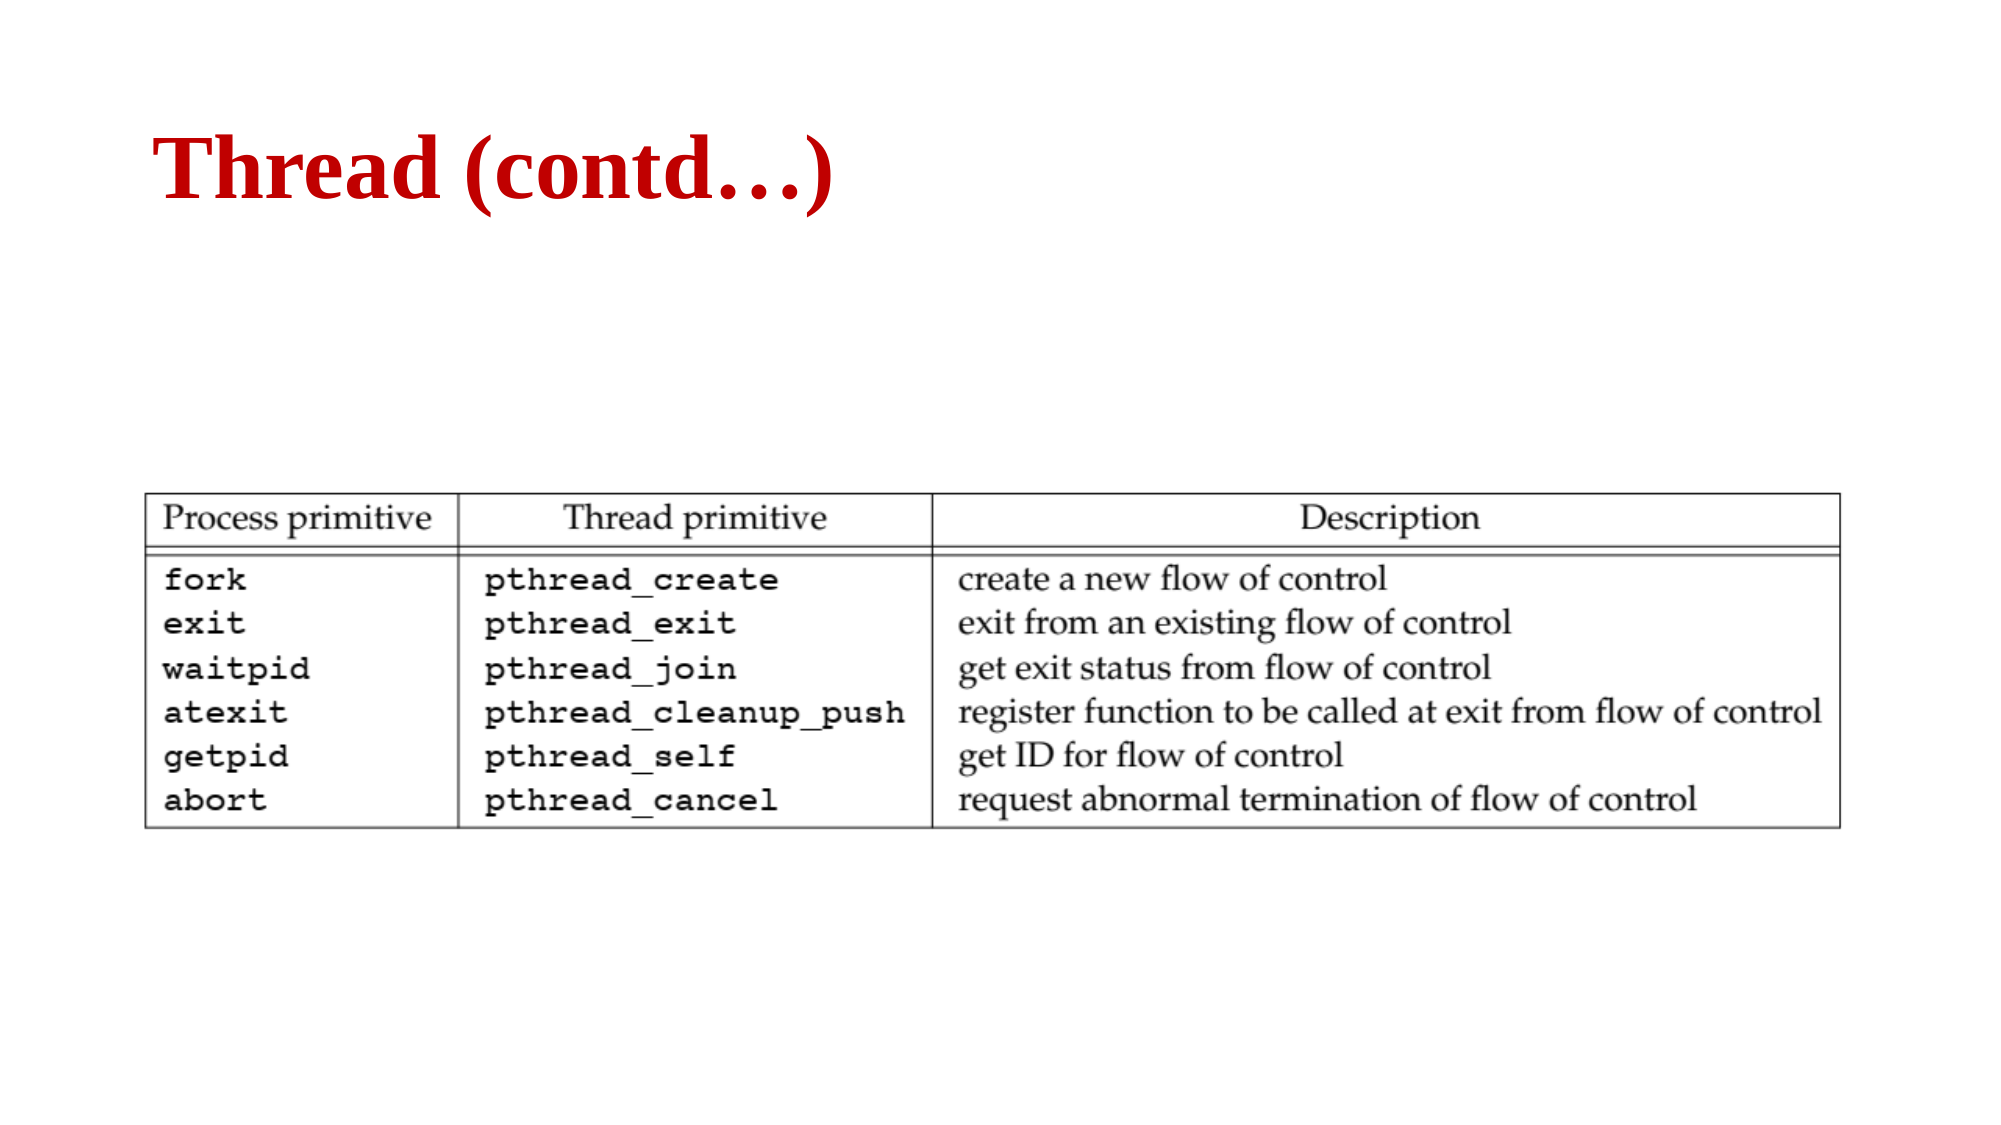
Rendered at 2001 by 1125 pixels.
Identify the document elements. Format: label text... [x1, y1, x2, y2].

title Thread (contd…) [137, 59, 1863, 278]
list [137, 465, 1863, 848]
